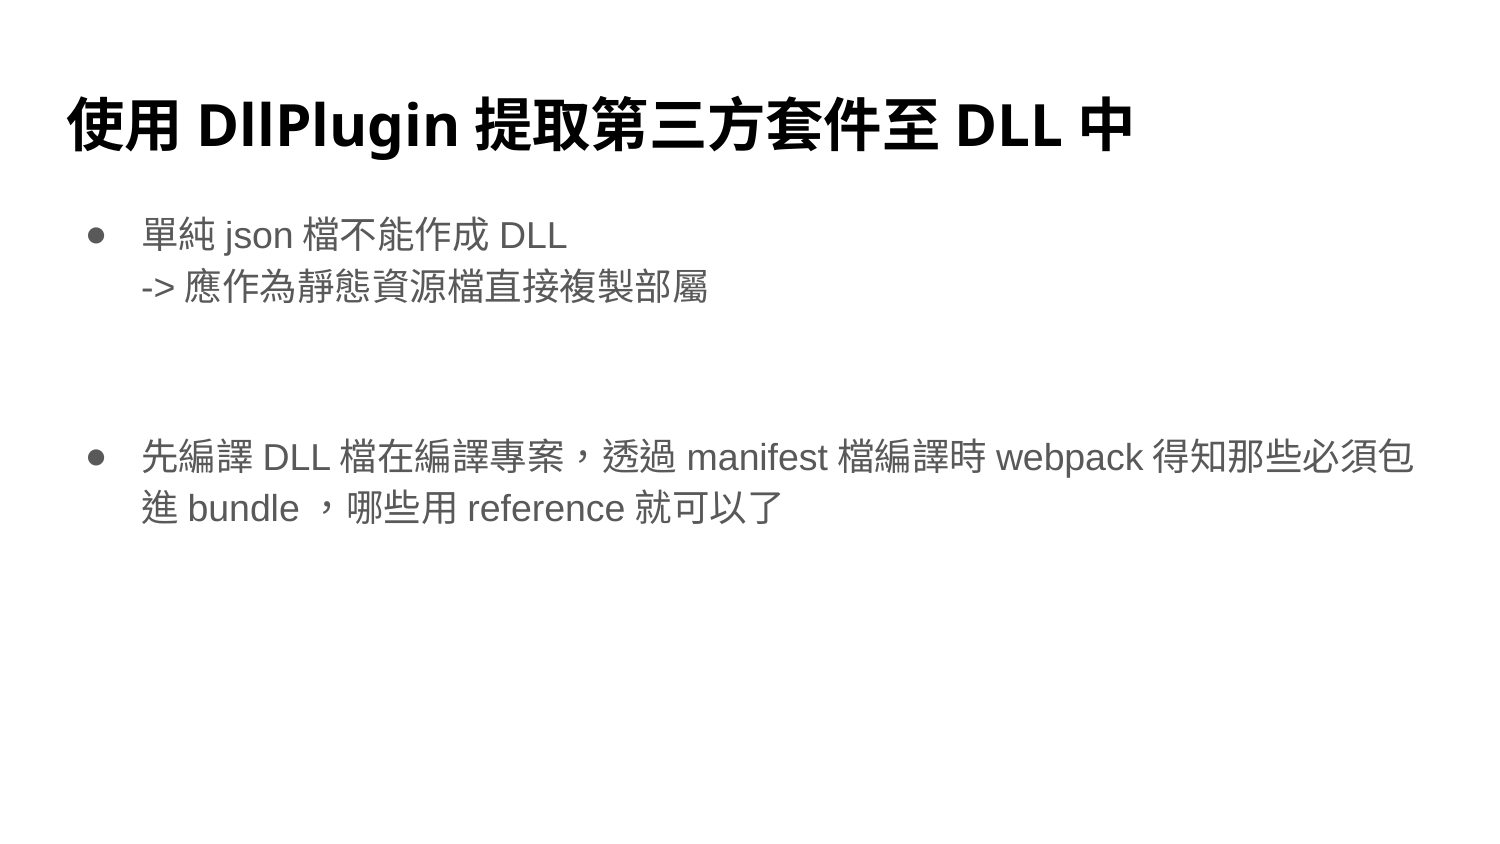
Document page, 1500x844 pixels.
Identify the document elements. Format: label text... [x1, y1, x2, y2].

title 使用DllPlugin提取第三方套件至DLL中 [51, 72, 1449, 167]
list 單純json檔不能作成DLL ->應作為靜態資源檔直接複製部屬 先編譯DLL檔在編譯專案，透過manifest檔編譯時webpack得知那些必須包進bundle，哪些用reference就可以了 [51, 189, 1449, 750]
